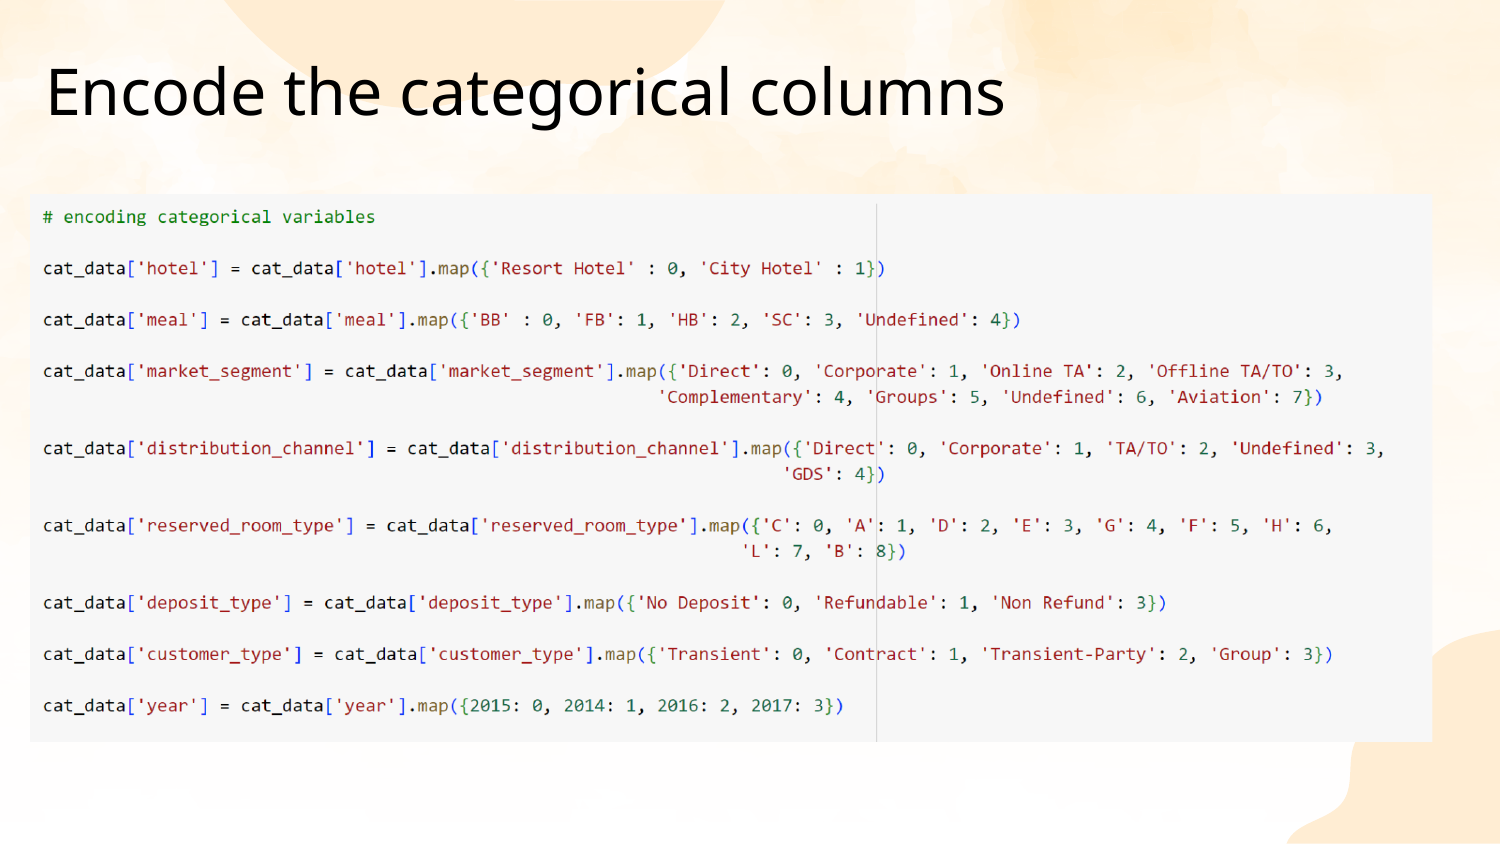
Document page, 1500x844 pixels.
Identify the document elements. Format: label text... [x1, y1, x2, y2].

title Encode the categorical columns [30, 35, 1433, 166]
picture [29, 194, 1433, 743]
